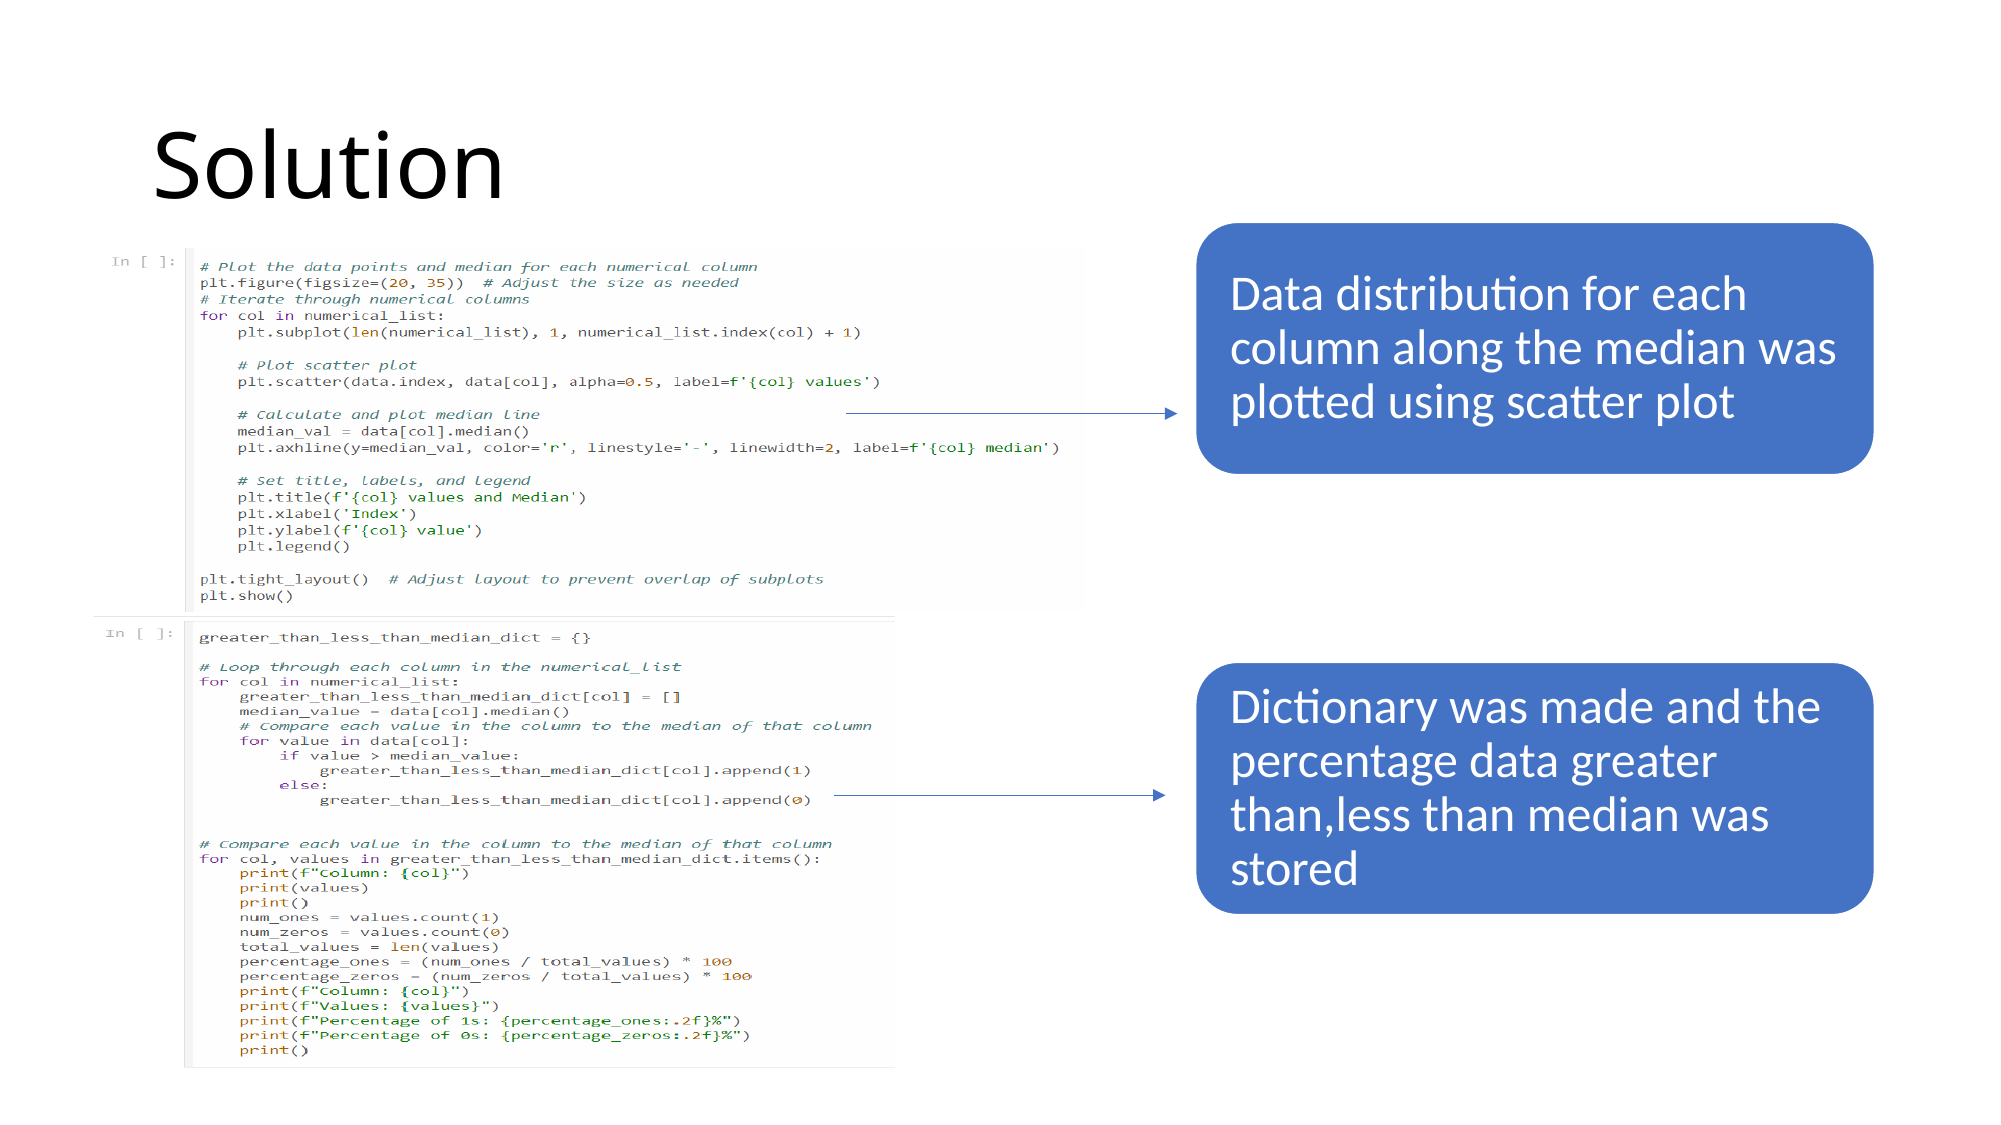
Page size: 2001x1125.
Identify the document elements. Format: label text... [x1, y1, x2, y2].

picture [93, 616, 895, 1068]
title Solution [137, 59, 1863, 278]
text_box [1195, 662, 1875, 915]
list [93, 248, 1085, 612]
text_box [1195, 222, 1875, 475]
